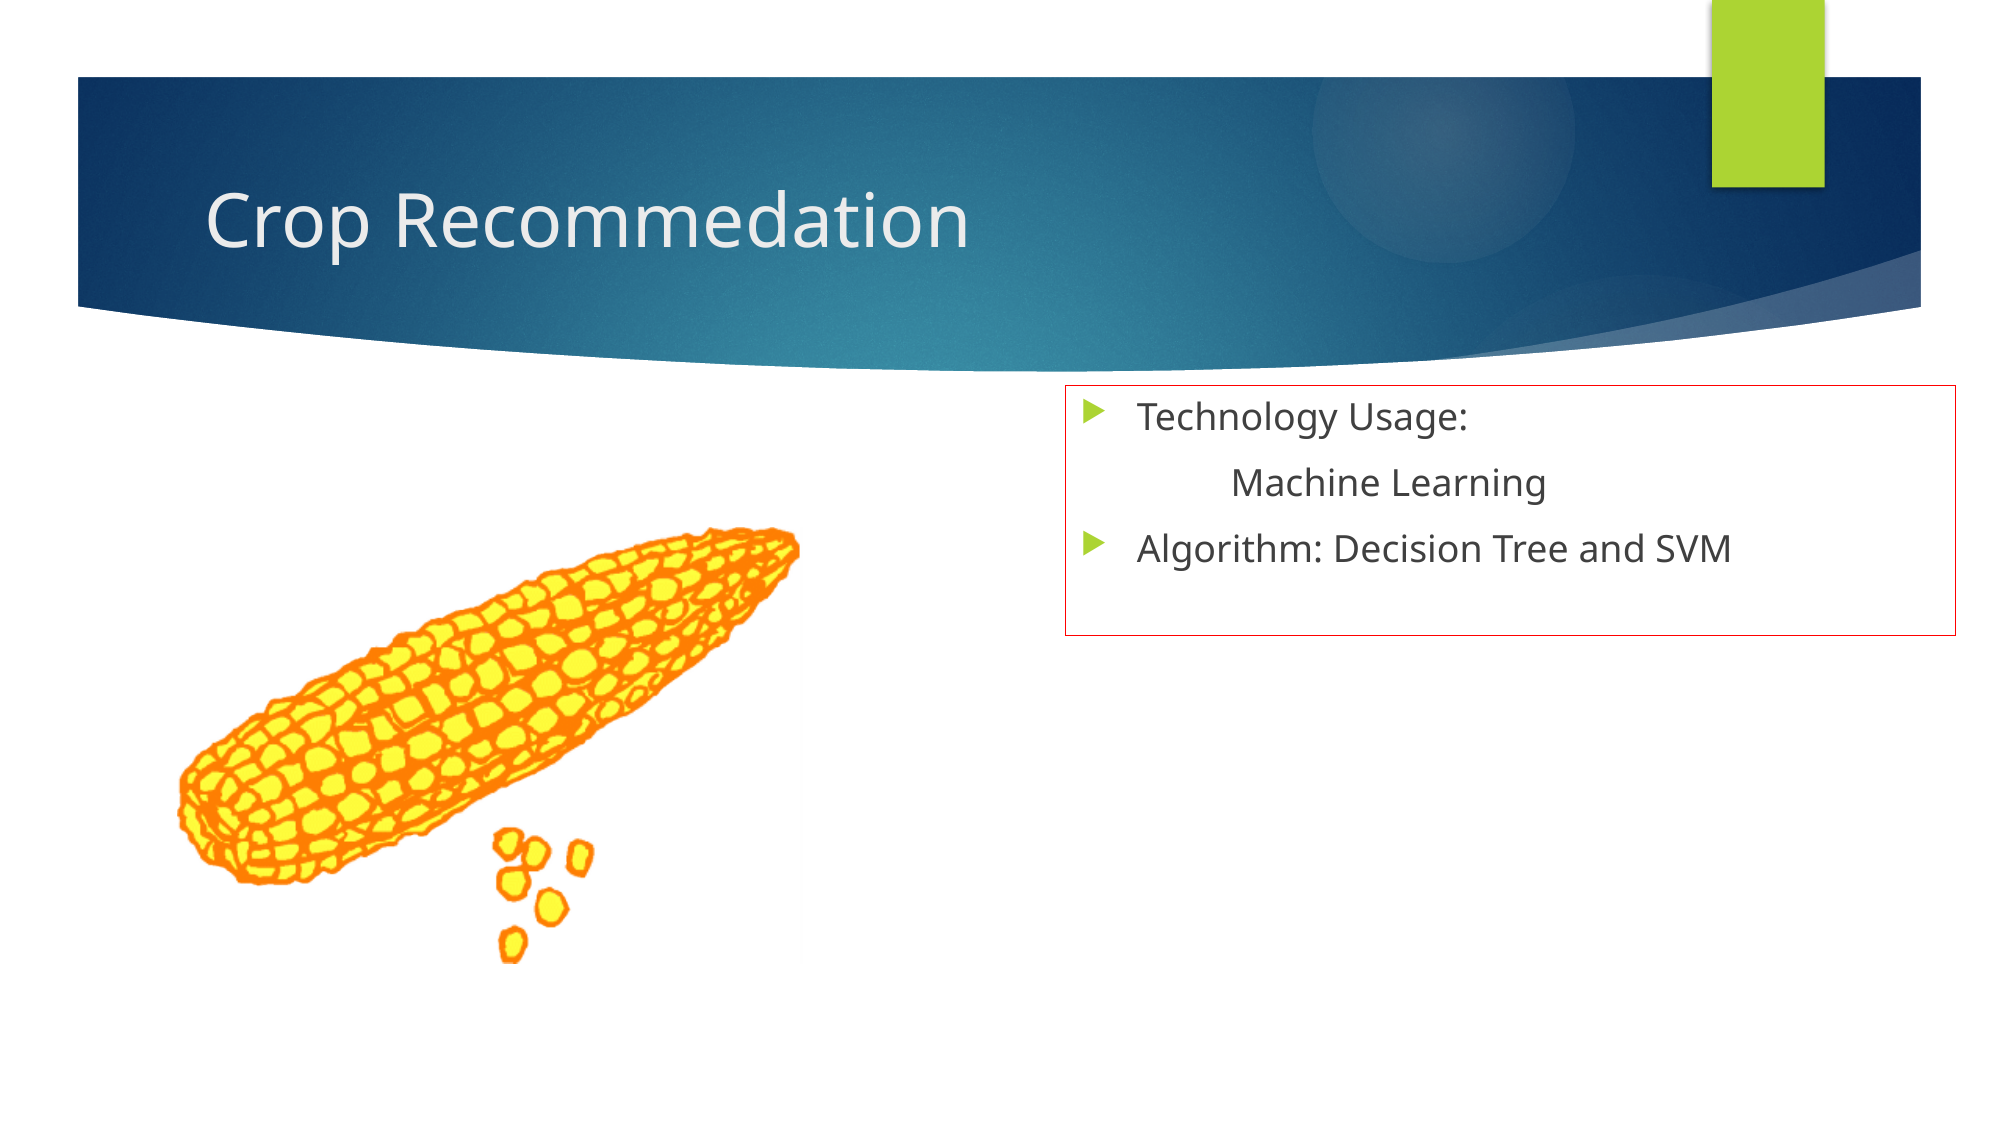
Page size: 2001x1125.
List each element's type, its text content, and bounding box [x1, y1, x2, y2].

picture [177, 527, 803, 964]
list Technology Usage: Machine Learning Algorithm: Decision Tree and SVM [1065, 385, 1956, 636]
title Crop Recommedation [189, 159, 1627, 276]
